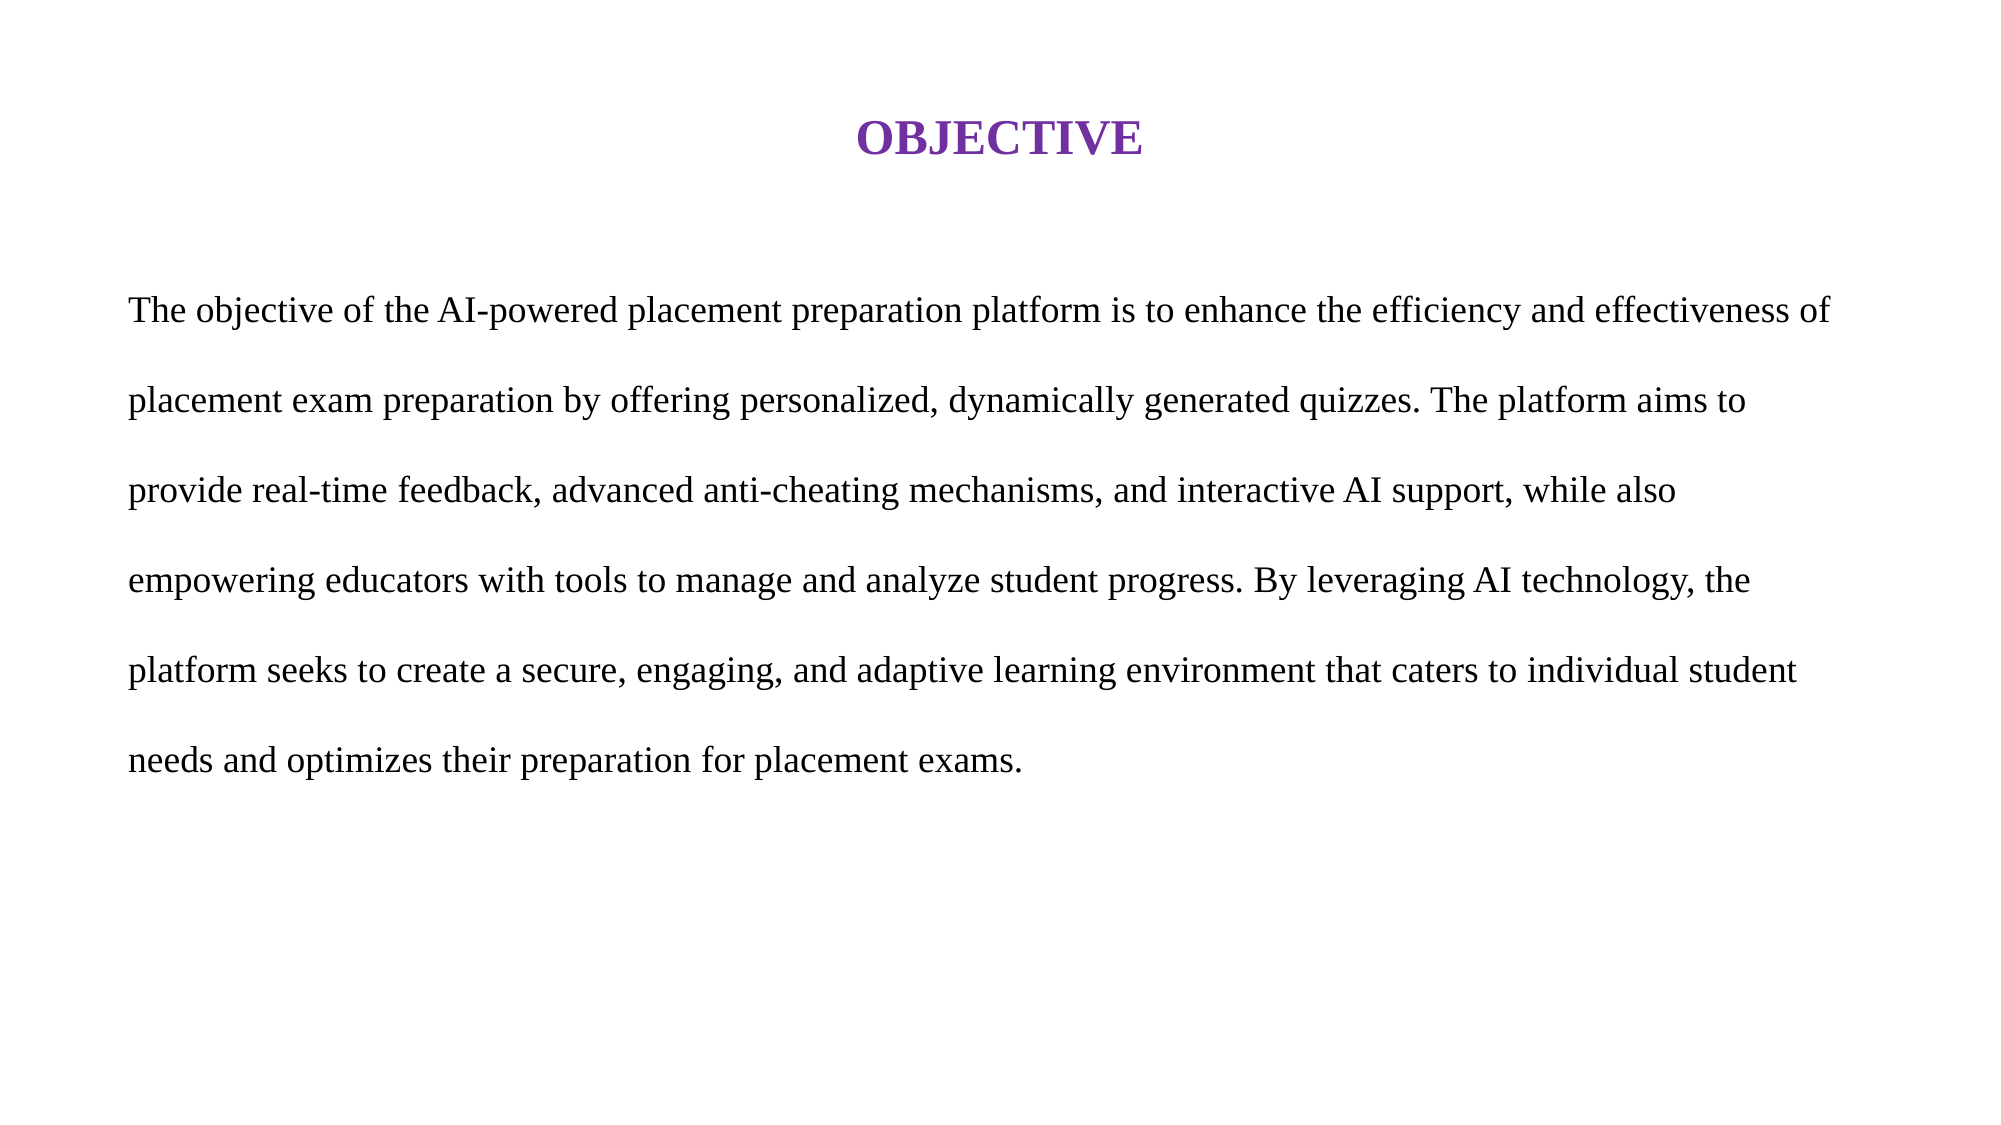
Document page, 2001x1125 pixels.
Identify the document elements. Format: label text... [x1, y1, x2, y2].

title OBJECTIVE [137, 59, 1863, 232]
list The objective of the AI-powered placement preparation platform is to enhance the efficiency and effectiveness of placement exam preparation by offering personalized, dynamically generated quizzes. The platform aims to provide real-time feedback, advanced anti-cheating mechanisms, and interactive AI support, while also empowering educators with tools to manage and analyze student progress. By leveraging AI technology, the platform seeks to create a secure, engaging, and adaptive learning environment that caters to individual student needs and optimizes their preparation for placement exams. [113, 232, 1863, 1014]
